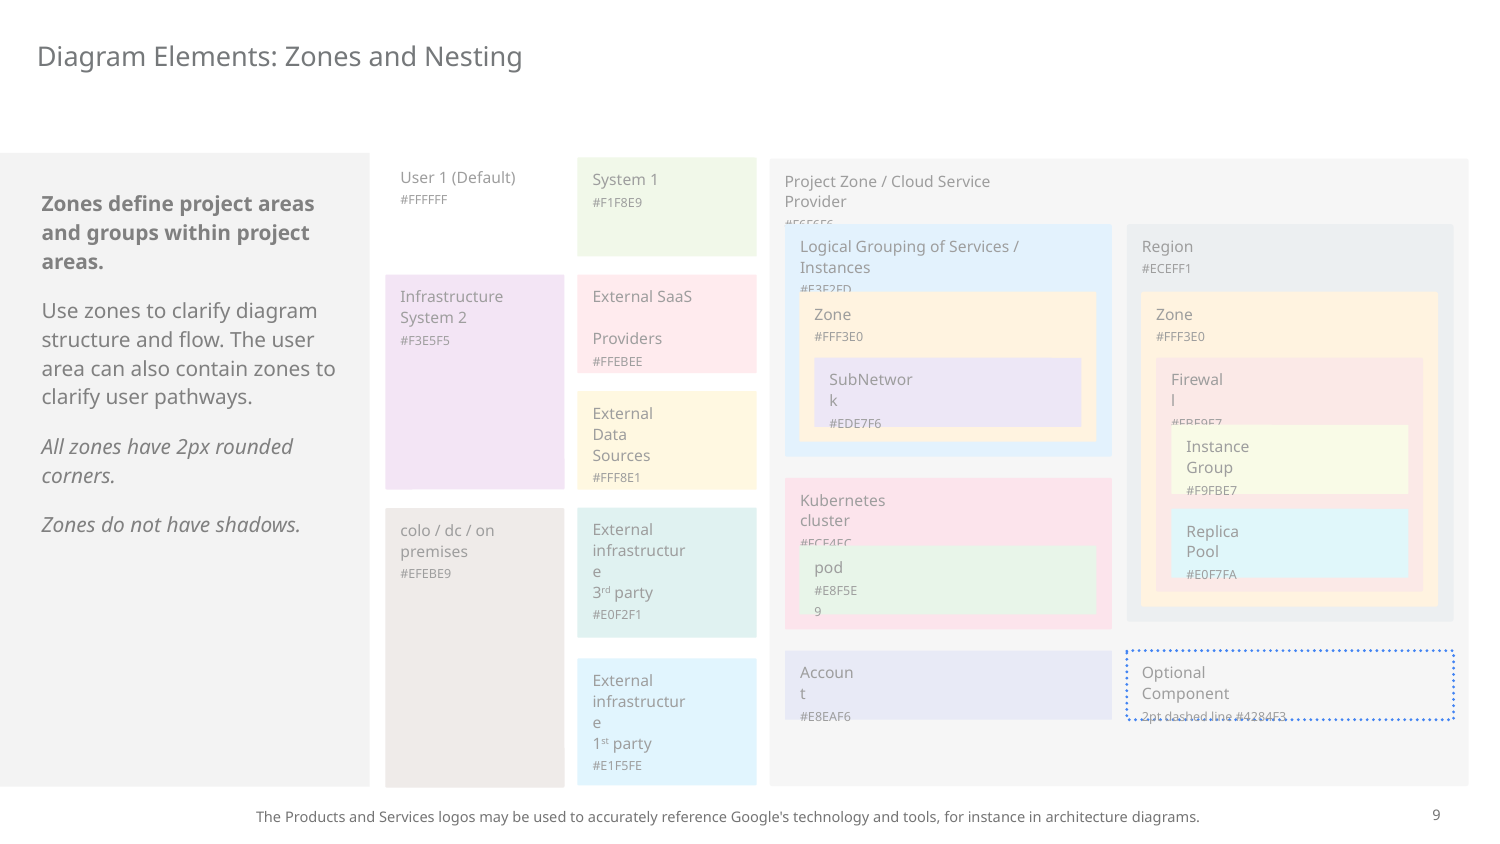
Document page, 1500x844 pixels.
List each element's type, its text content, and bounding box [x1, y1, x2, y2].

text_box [577, 658, 757, 786]
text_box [799, 545, 1097, 615]
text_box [784, 223, 1113, 457]
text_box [385, 507, 565, 788]
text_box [1126, 223, 1454, 622]
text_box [784, 650, 1113, 720]
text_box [1171, 424, 1409, 494]
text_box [769, 158, 1469, 787]
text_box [577, 157, 757, 257]
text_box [385, 274, 565, 490]
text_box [1171, 508, 1409, 578]
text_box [1155, 357, 1424, 592]
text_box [577, 507, 757, 638]
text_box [385, 154, 565, 257]
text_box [784, 477, 1113, 630]
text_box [799, 291, 1097, 442]
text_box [1126, 650, 1454, 720]
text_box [814, 357, 1082, 427]
subtitle Diagram Elements: Zones and Nesting [21, 0, 1469, 88]
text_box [1140, 291, 1439, 607]
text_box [577, 274, 757, 374]
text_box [577, 390, 757, 490]
list Zones define project areas and groups within project areas. Use zones to clarify diagram structure and flow. The user area can also contain zones to clarify user pathways. All zones have 2px rounded corners. Zones do not have shadows. [26, 172, 354, 567]
